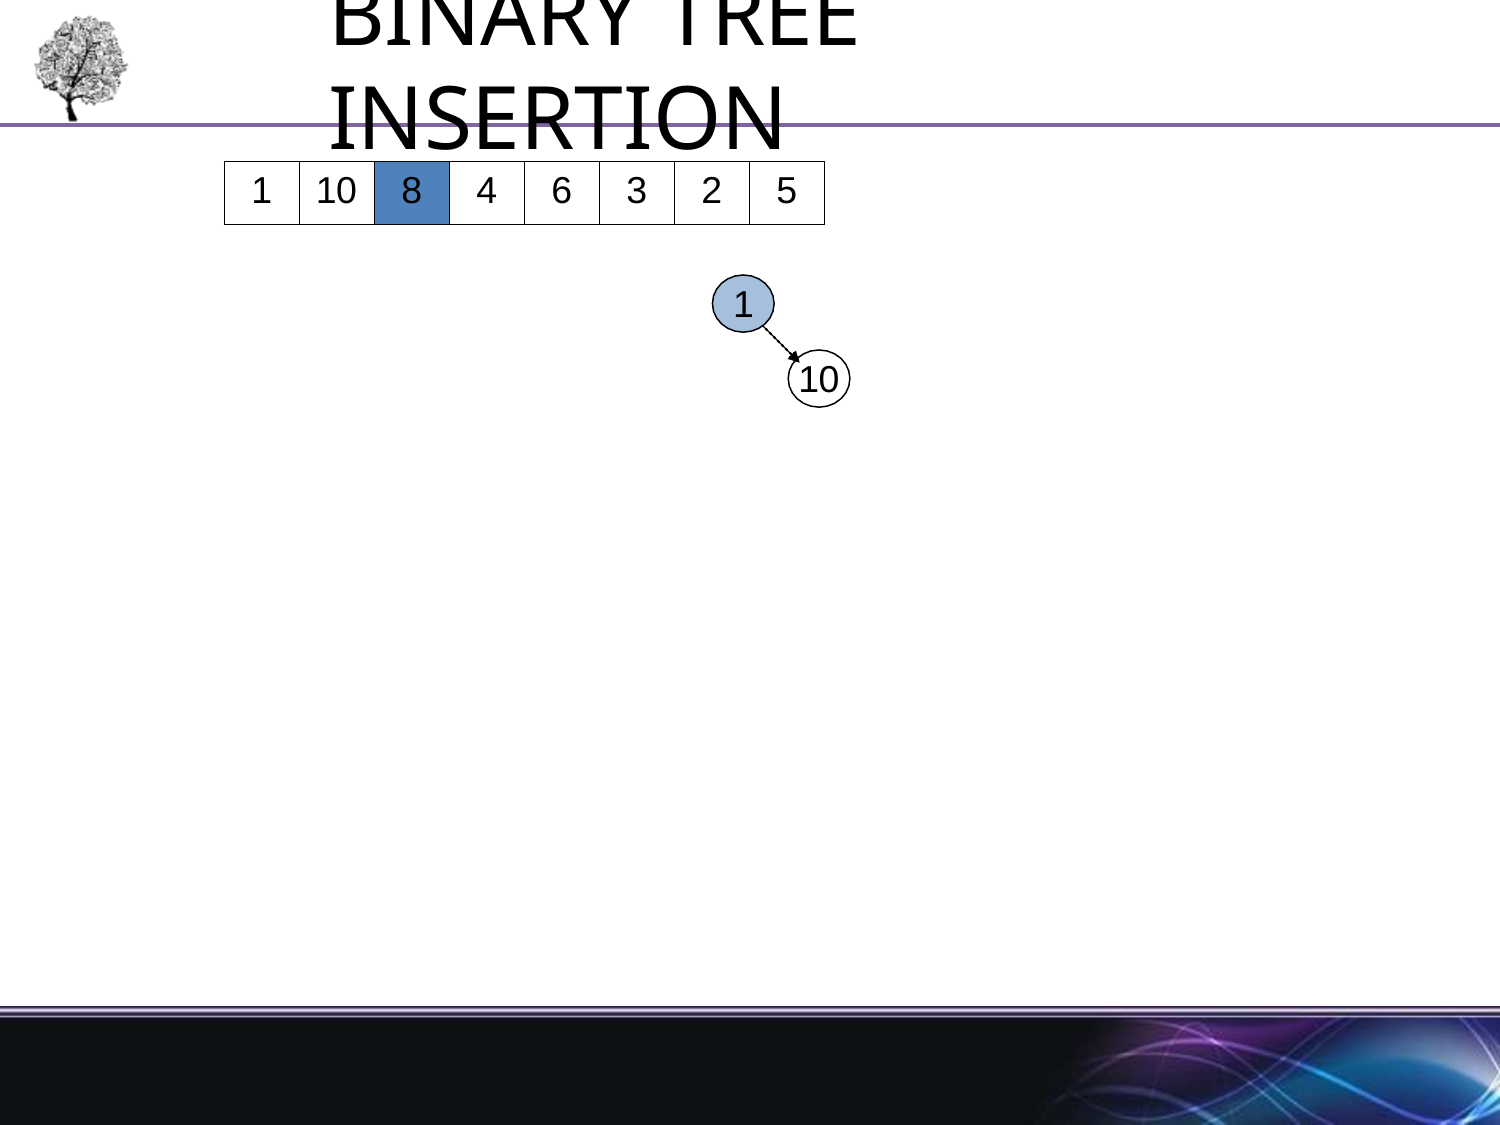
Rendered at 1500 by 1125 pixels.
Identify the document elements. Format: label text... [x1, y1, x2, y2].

table_header 2 [675, 168, 749, 224]
text_box [0, 1006, 1500, 1125]
table_header 1 [225, 162, 299, 224]
table_header 6 [525, 168, 599, 224]
text_box [13, 3, 145, 135]
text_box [714, 276, 849, 406]
table_header 3 [600, 168, 674, 224]
table_header 10 [300, 162, 374, 224]
table_header 5 [750, 168, 824, 224]
title Binary Tree Insertion [326, 0, 1100, 168]
table_header 8 [375, 168, 449, 224]
table_header 4 [450, 168, 524, 224]
